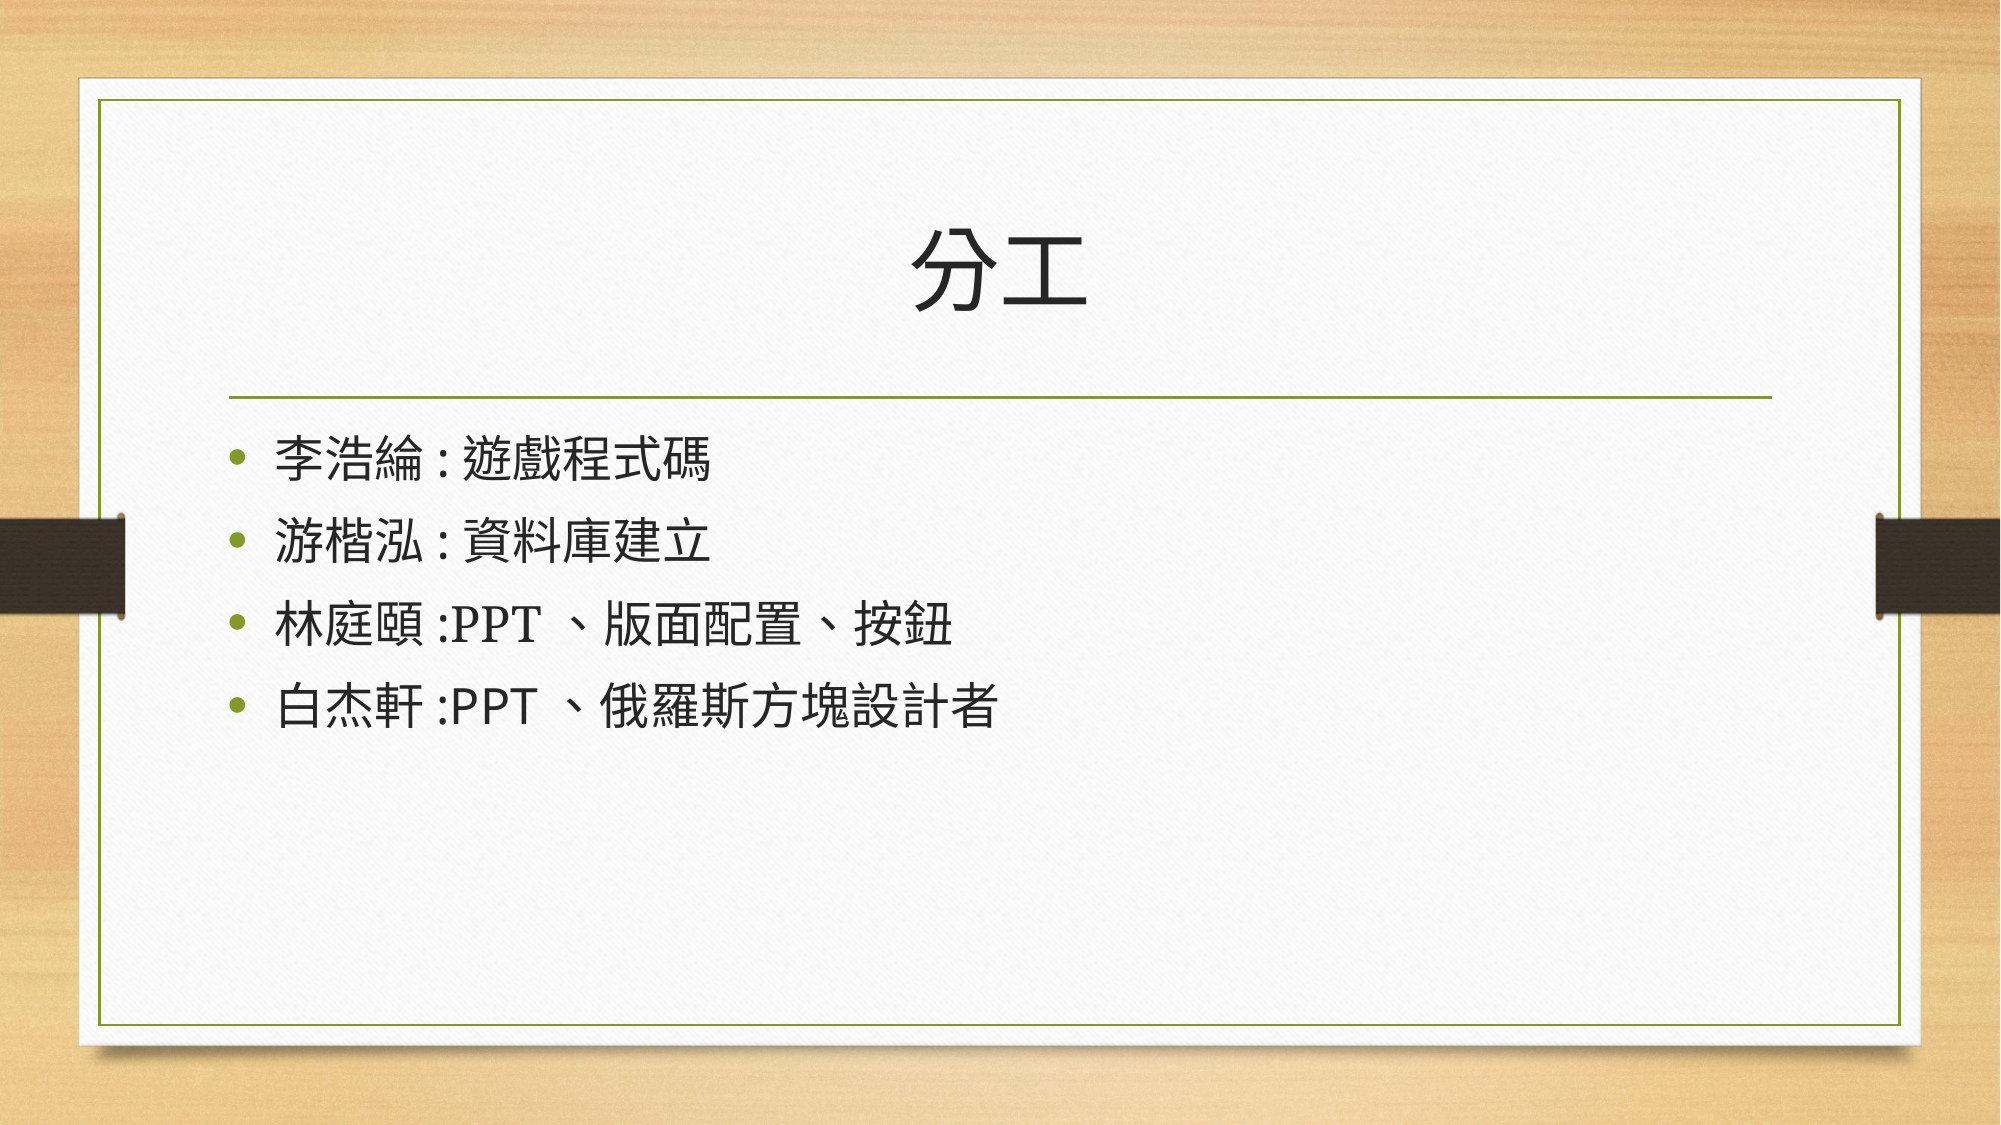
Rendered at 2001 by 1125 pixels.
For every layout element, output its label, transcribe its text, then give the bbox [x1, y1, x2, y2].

title 分工 [212, 161, 1788, 375]
list 李浩綸:遊戲程式碼 游楷泓:資料庫建立 林庭頤:PPT、版面配置、按鈕 白杰軒:PPT、俄羅斯方塊設計者 [212, 419, 1788, 964]
picture [0, 0, 2001, 1125]
